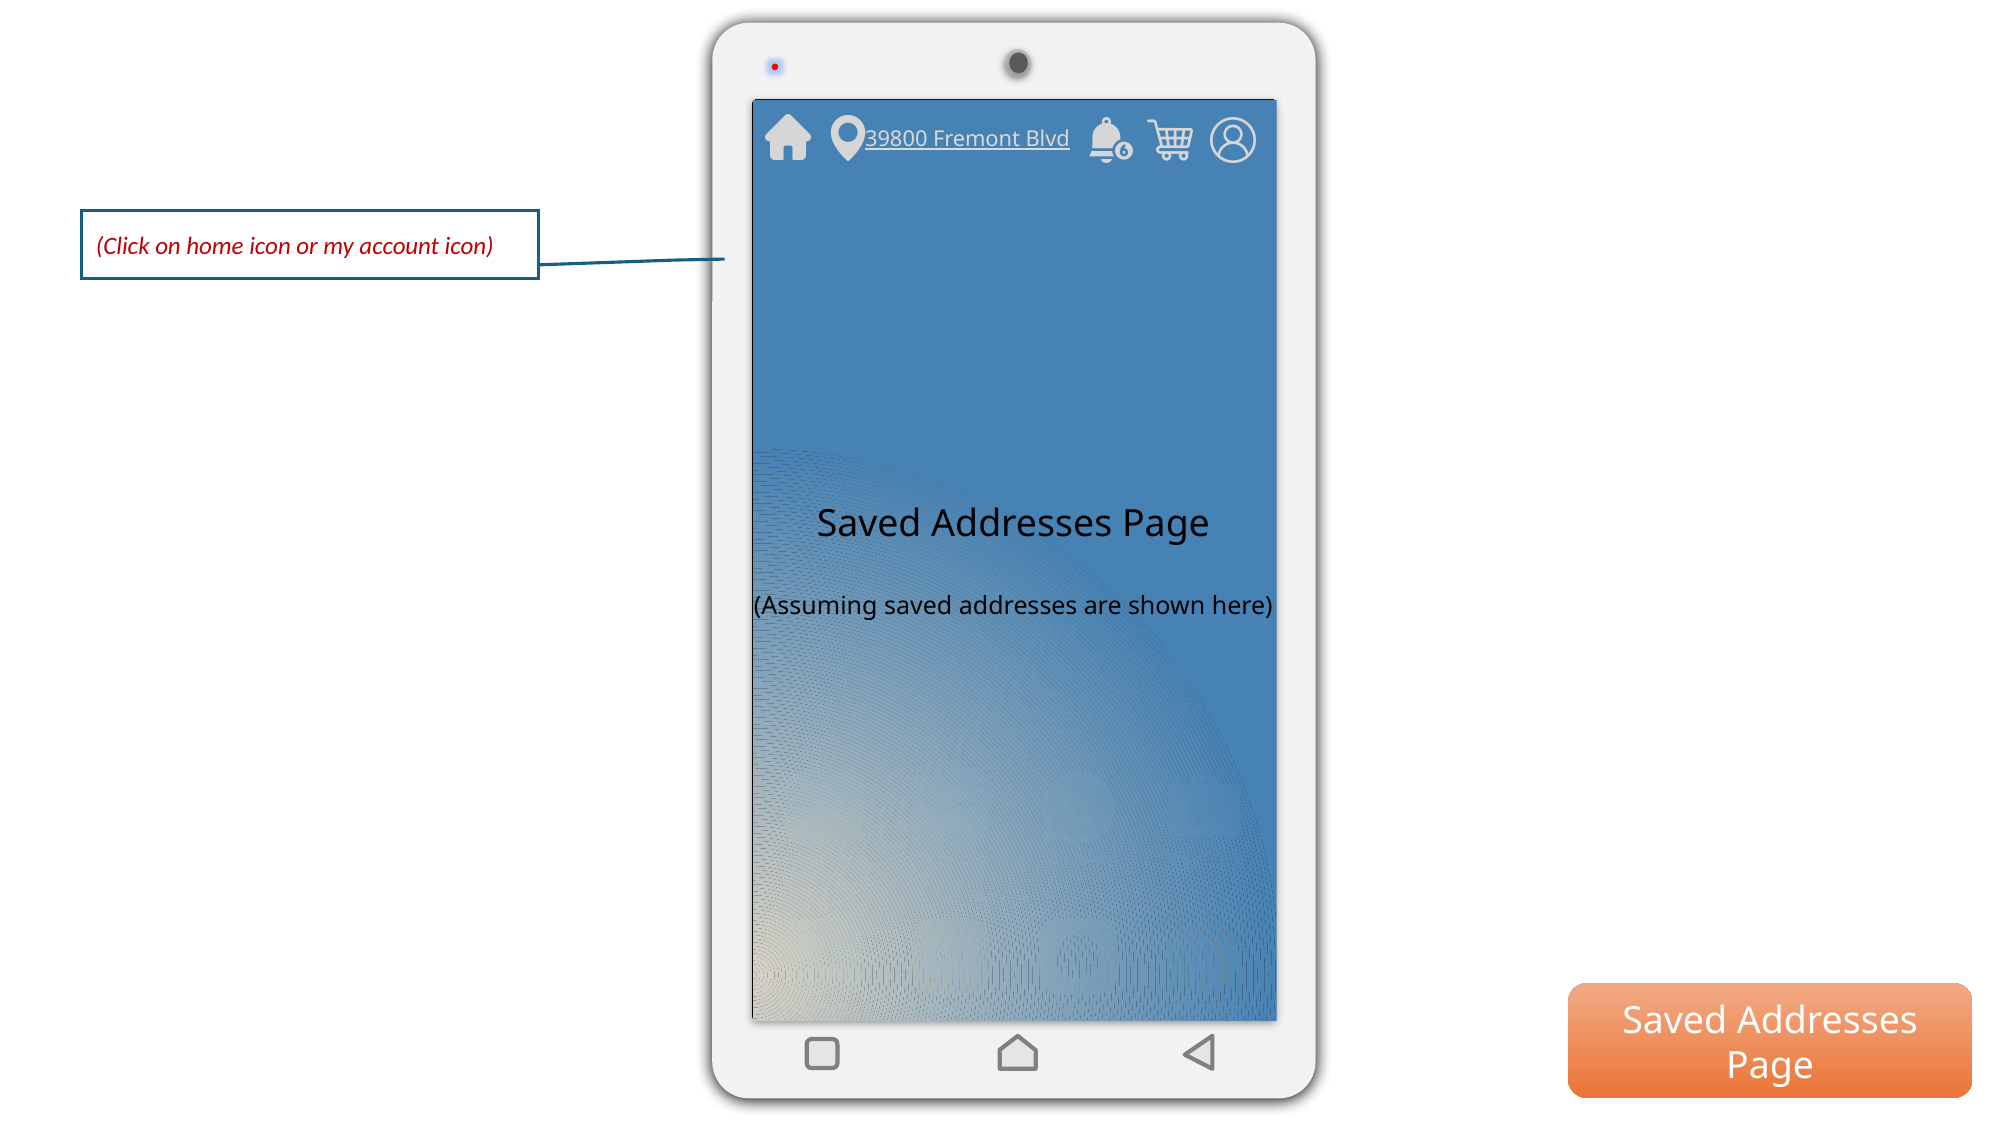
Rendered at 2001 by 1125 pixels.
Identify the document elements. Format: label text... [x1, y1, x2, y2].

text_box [1004, 48, 1032, 77]
picture [755, 99, 1274, 1021]
text_box Saved Addresses Page [1566, 981, 1975, 1100]
text_box (Click on home icon or my account icon) [80, 209, 711, 280]
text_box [711, 22, 1317, 1099]
